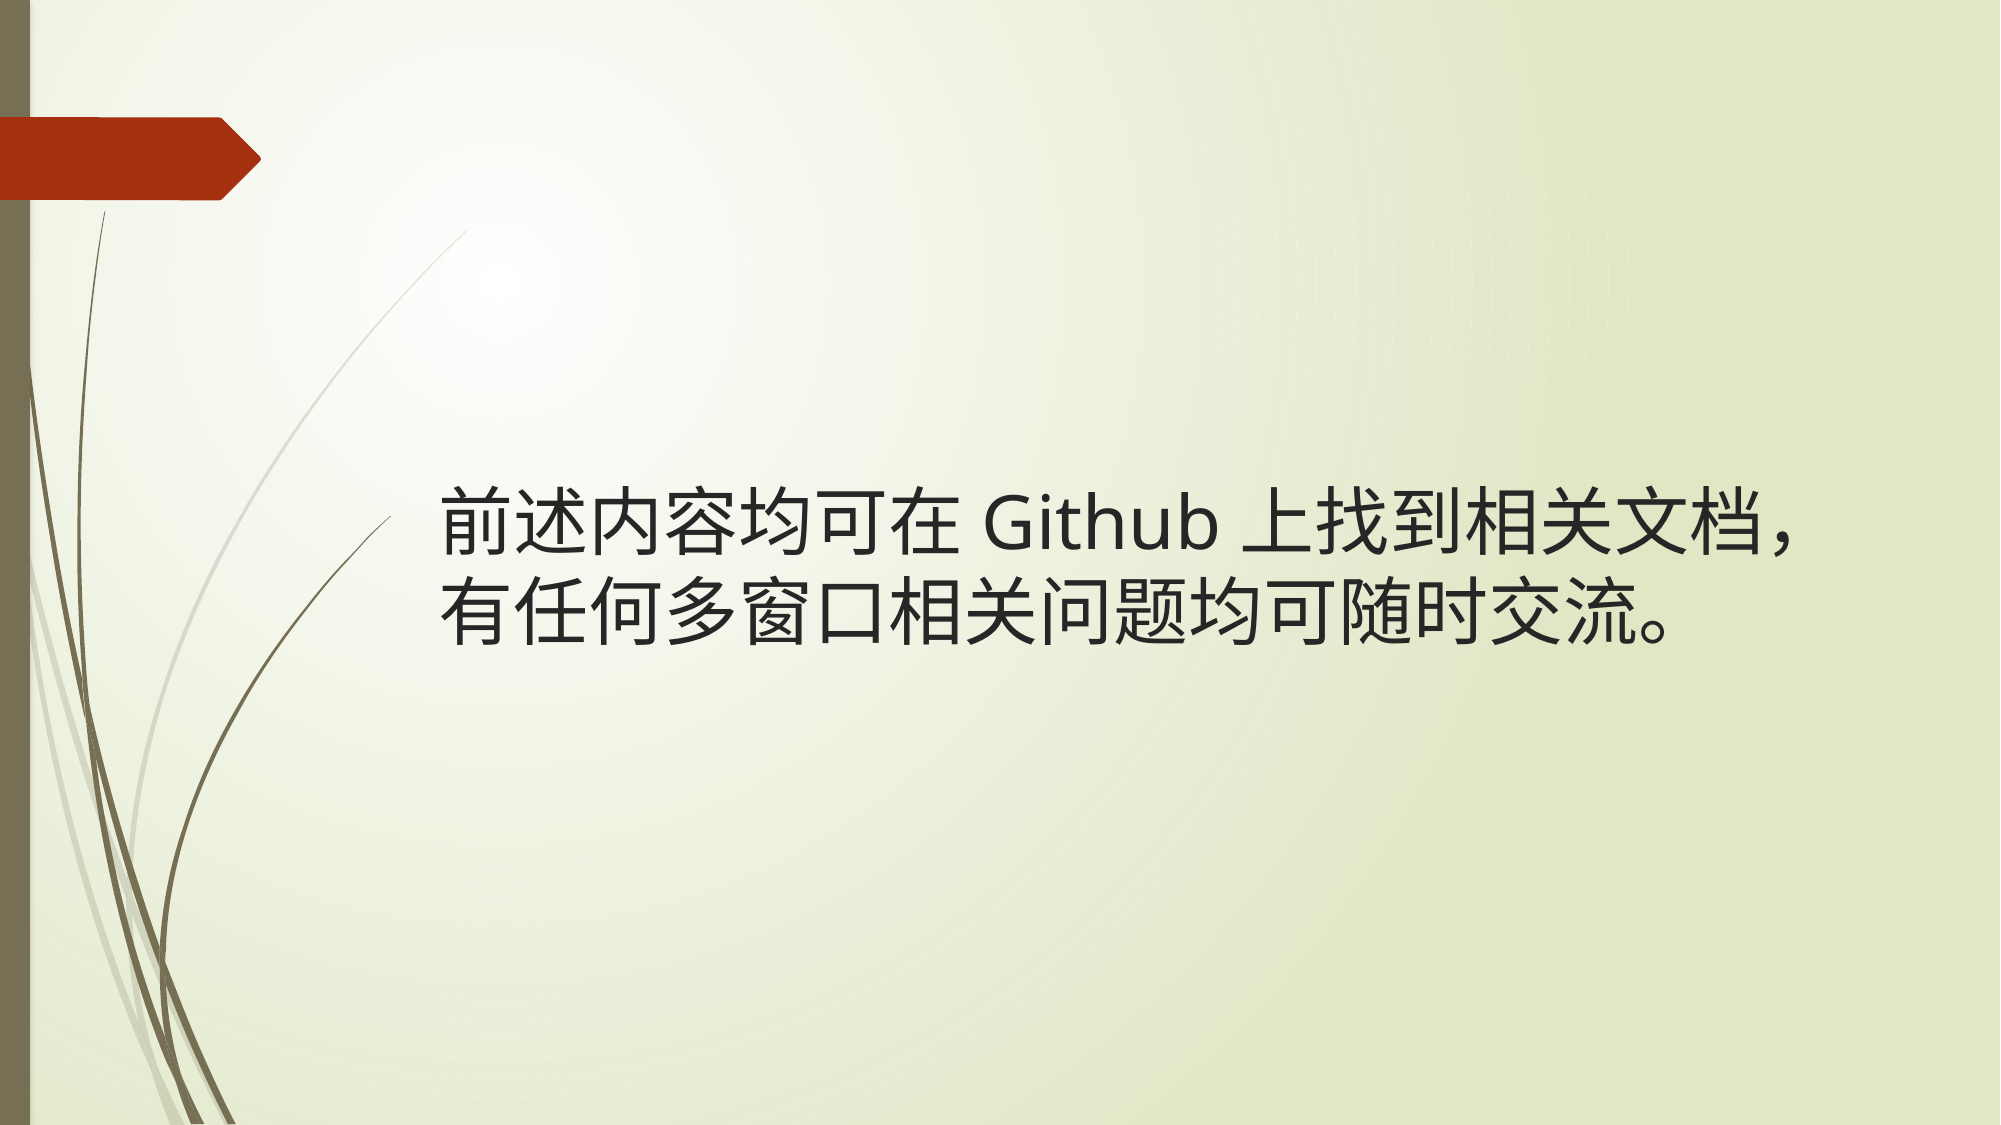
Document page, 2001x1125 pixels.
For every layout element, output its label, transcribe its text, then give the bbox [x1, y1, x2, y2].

title 前述内容均可在Github上找到相关文档，有任何多窗口相关问题均可随时交流。 [423, 466, 1886, 677]
